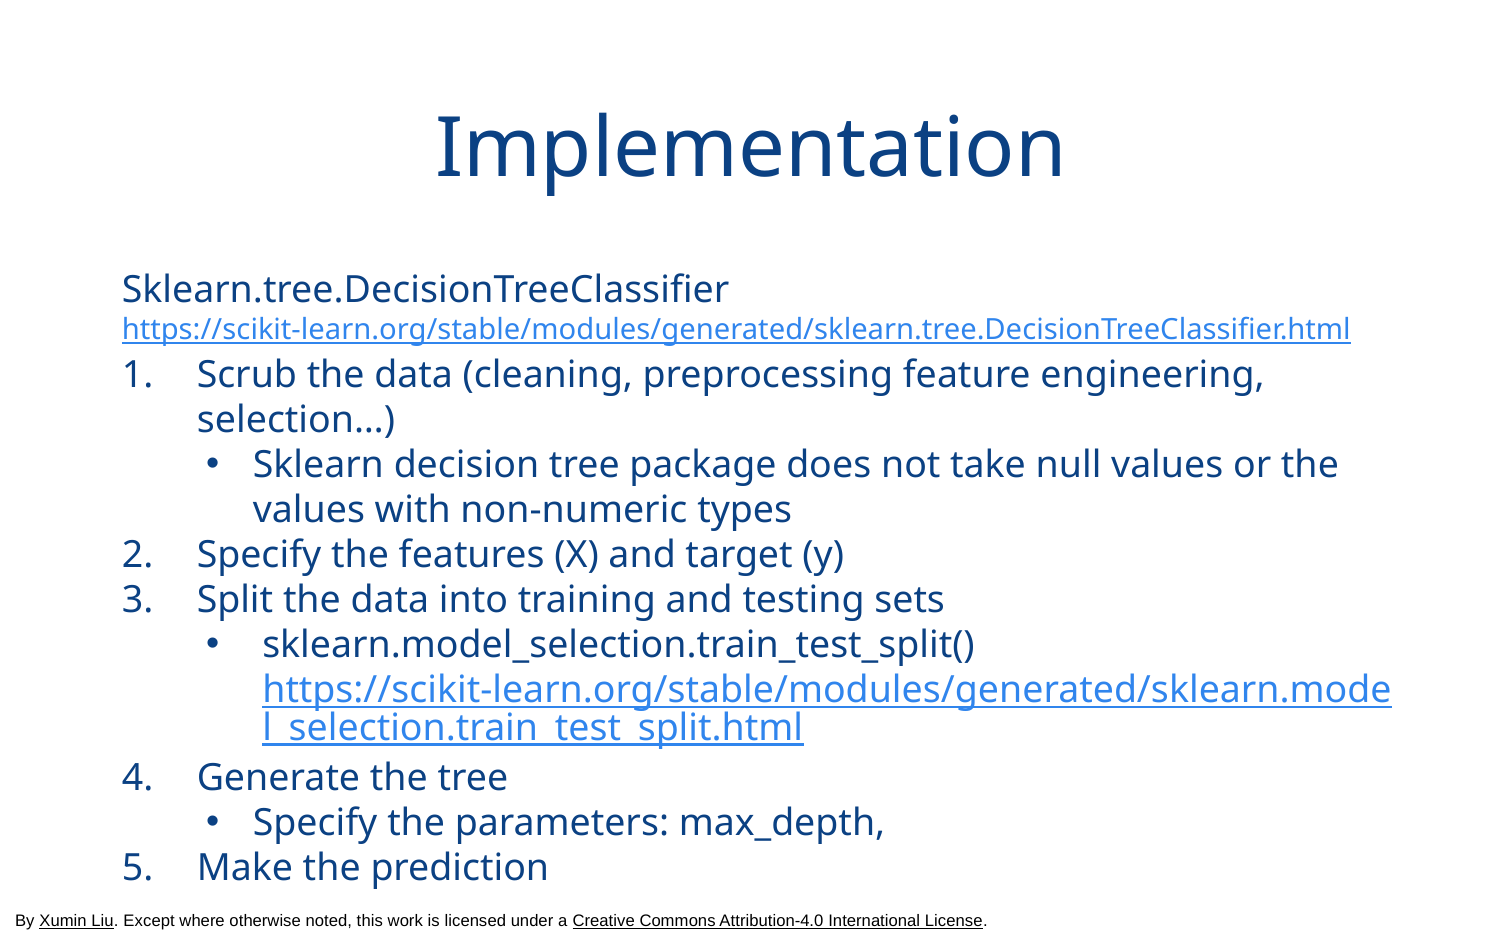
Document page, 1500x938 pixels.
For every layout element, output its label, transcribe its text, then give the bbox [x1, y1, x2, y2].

list Sklearn.tree.DecisionTreeClassifier https://scikit-learn.org/stable/modules/generated/sklearn.tree.DecisionTreeClassifier.html Scrub the data (cleaning, preprocessing feature engineering, selection…) Sklearn decision tree package does not take null values or the values with non-numeric types Specify the features (X) and target (y) Split the data into training and testing sets sklearn.model_selection.train_test_split() https://scikit-learn.org/stable/modules/generated/sklearn.model_selection.train_test_split.html Generate the tree Specify the parameters: max_depth, Make the prediction [110, 259, 1411, 880]
title Implementation [101, 68, 1401, 201]
